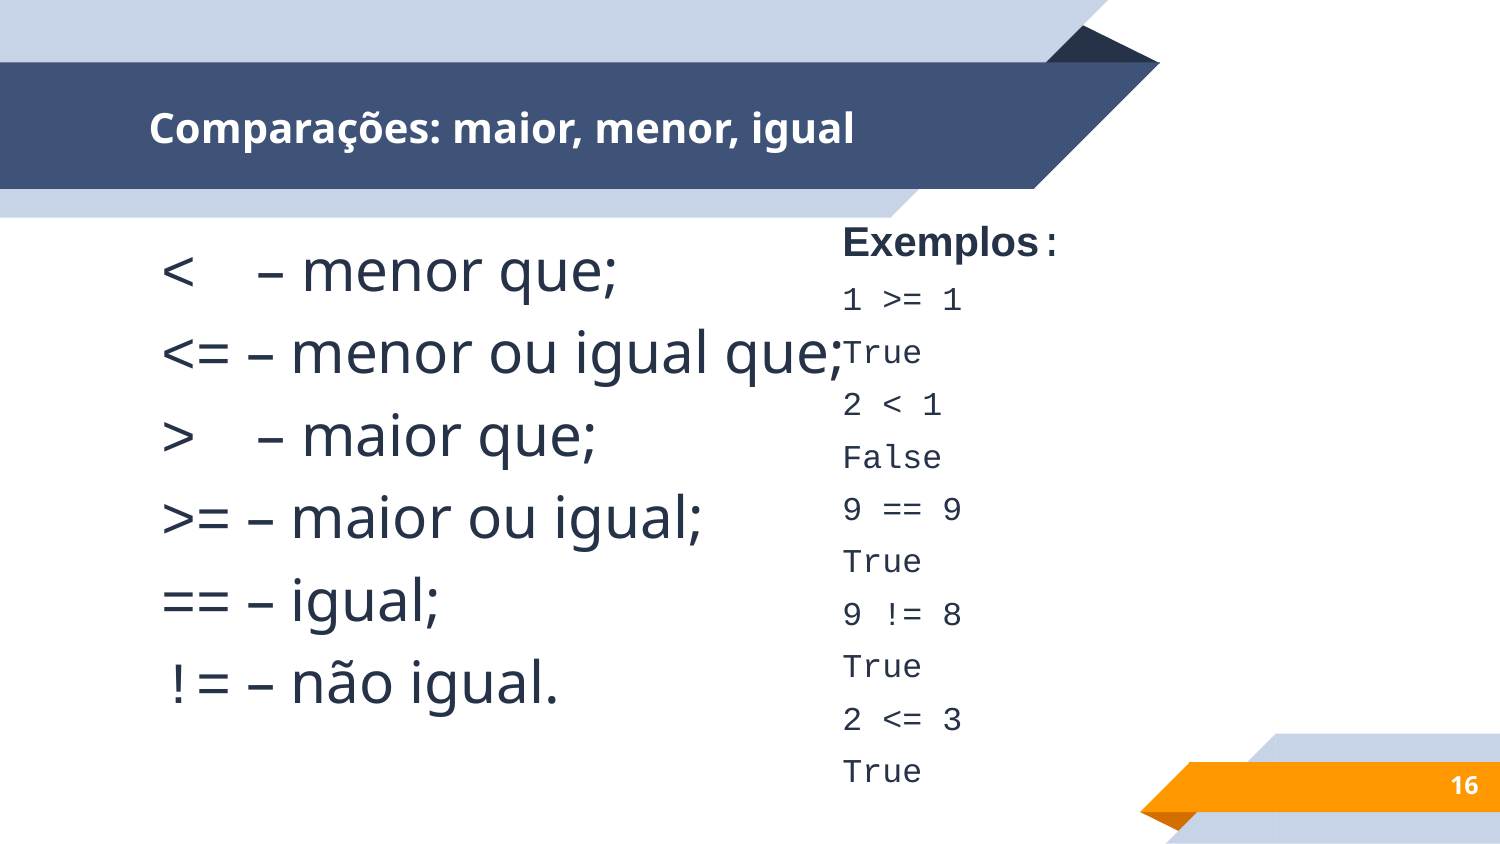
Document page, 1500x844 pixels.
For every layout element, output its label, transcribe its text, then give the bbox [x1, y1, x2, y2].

list < – menor que; <= – menor ou igual que; > – maior que; >= – maior ou igual; == – igual; != – não igual. [133, 217, 814, 734]
title Comparações: maior, menor, igual [133, 64, 1035, 190]
text_box Exemplos: 1 >= 1 True 2 < 1 False 9 == 9 True 9 != 8 True 2 <= 3 True [814, 199, 1435, 821]
slide_number ‹#› [1435, 760, 1494, 813]
